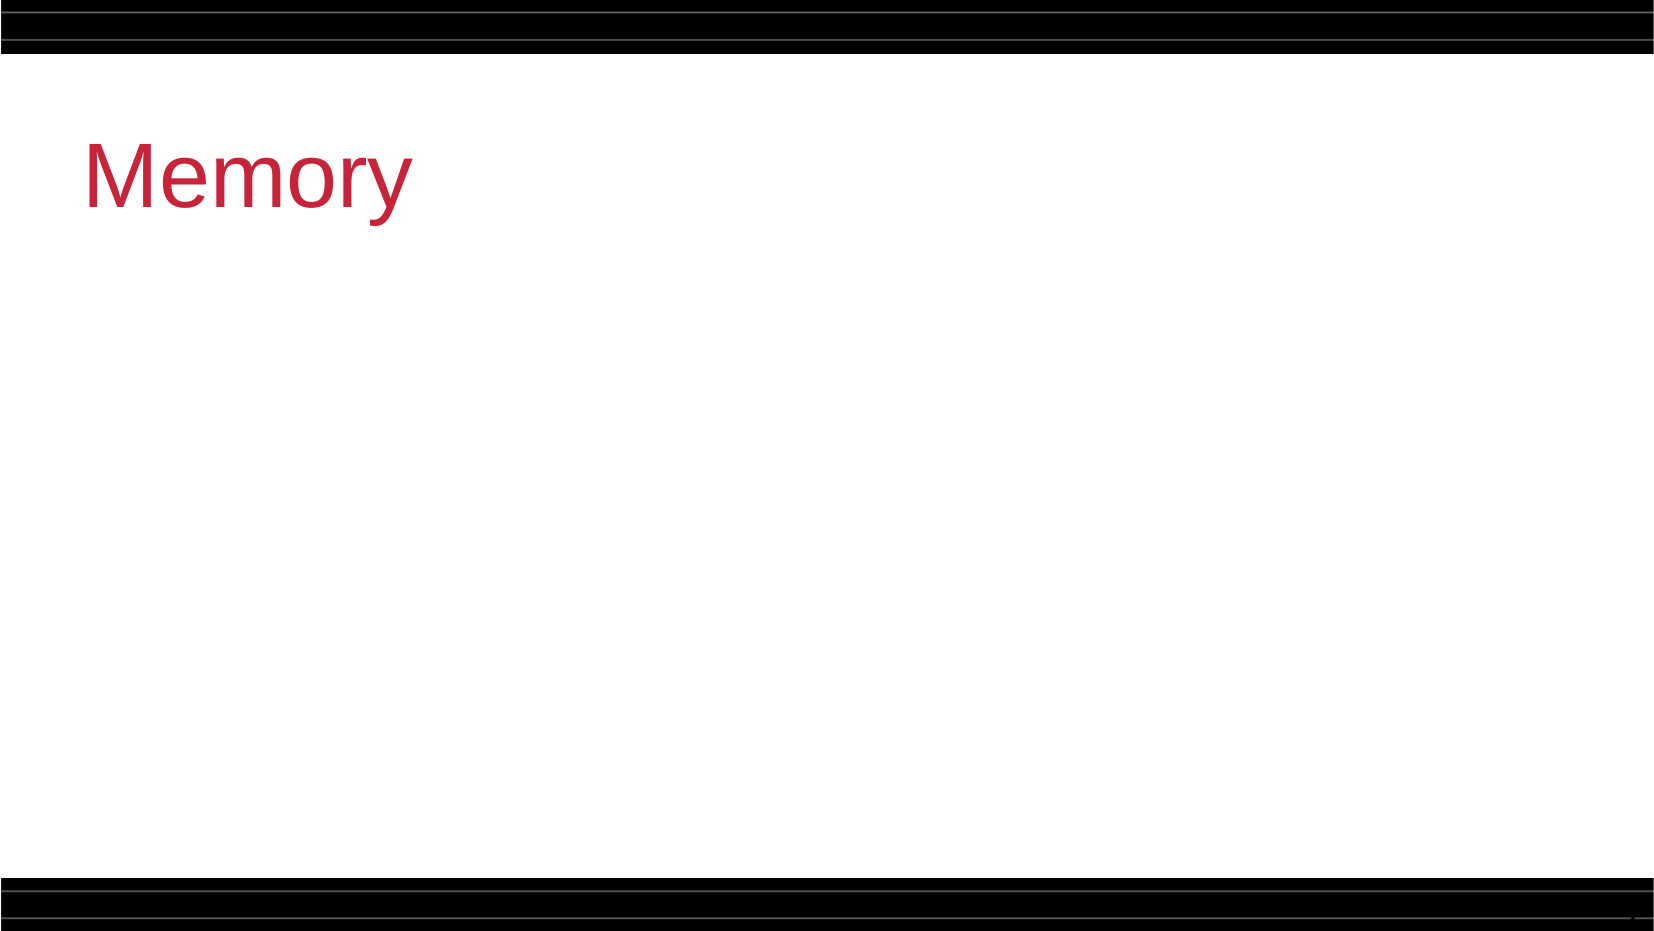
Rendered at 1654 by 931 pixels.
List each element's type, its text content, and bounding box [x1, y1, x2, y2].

picture [1, 0, 1654, 54]
picture [1, 878, 1654, 931]
title Memory [82, 92, 1571, 248]
